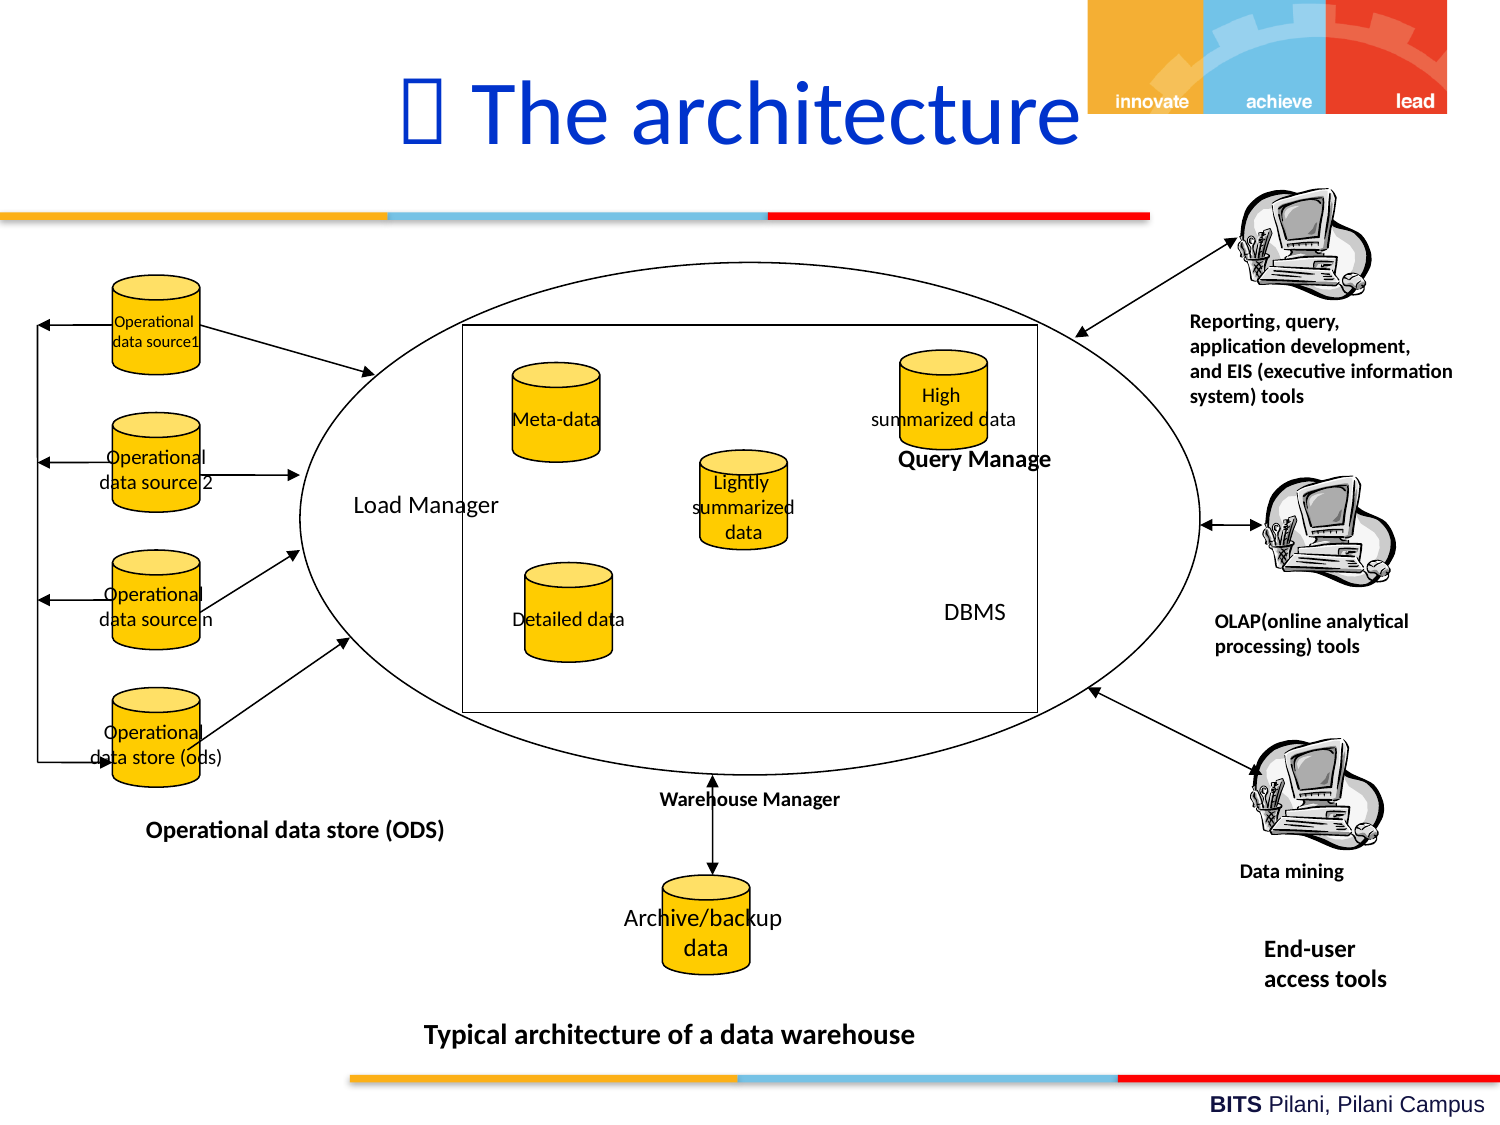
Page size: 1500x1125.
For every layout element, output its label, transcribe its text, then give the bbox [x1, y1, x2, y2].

text_box [37, 756, 113, 769]
text_box End-user access tools [1249, 924, 1403, 1000]
picture [1087, 0, 1448, 114]
text_box Query Manage Warehouse Manager [299, 262, 1200, 775]
text_box Operational data source1 [112, 275, 200, 375]
text_box [199, 549, 301, 613]
text_box Operational data source 2 [112, 412, 200, 513]
text_box Data mining [1224, 849, 1480, 890]
text_box DBMS [462, 324, 1038, 713]
text_box [38, 318, 113, 332]
text_box Detailed data [524, 562, 613, 663]
text_box High summarized data [899, 350, 988, 450]
text_box Lightly summarized data [699, 450, 788, 550]
text_box Operational data source n [112, 549, 200, 650]
text_box [37, 456, 113, 469]
text_box [1087, 687, 1244, 766]
text_box OLAP(online analytical processing) tools [1200, 599, 1450, 665]
text_box Operational data store (ods) [112, 687, 200, 788]
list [1262, 474, 1398, 589]
picture [1249, 737, 1386, 852]
text_box Load Manager [338, 481, 515, 526]
text_box Meta-data [512, 362, 600, 463]
text_box [199, 468, 301, 482]
text_box Reporting, query, application development, and EIS (executive information system) tools [1174, 299, 1475, 415]
text_box Typical architecture of a data warehouse [409, 1008, 931, 1058]
text_box [199, 324, 376, 378]
text_box Archive/backup data [662, 875, 750, 975]
picture [1237, 187, 1373, 302]
text_box [1200, 518, 1257, 532]
text_box [1074, 237, 1232, 338]
text_box [706, 774, 719, 875]
text_box Operational data store (ODS) [131, 805, 461, 851]
title  The architecture [75, 45, 1425, 233]
text_box [187, 637, 350, 751]
text_box [37, 593, 113, 607]
